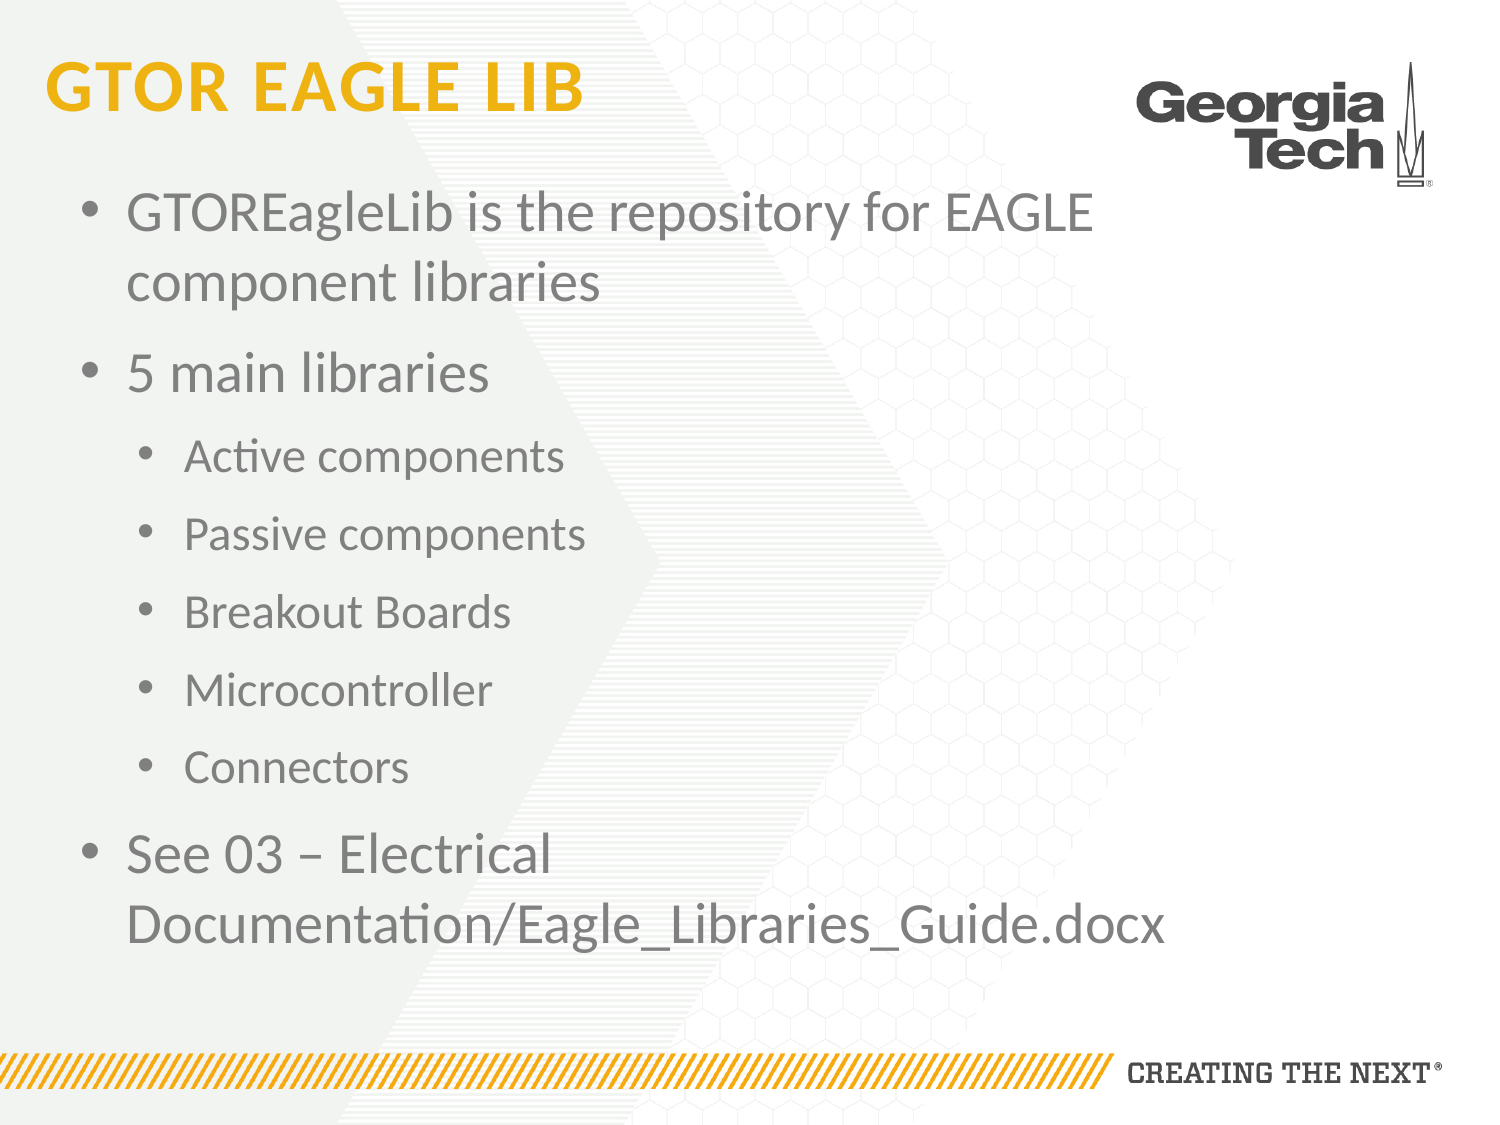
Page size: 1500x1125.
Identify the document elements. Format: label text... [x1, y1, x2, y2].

title GTOR eagle lib [0, 0, 1064, 163]
picture [0, 0, 1500, 1125]
list GTOREagleLib is the repository for EAGLE component libraries 5 main libraries Active components Passive components Breakout Boards Microcontroller Connectors See 03 – Electrical Documentation/Eagle_Libraries_Guide.docx [34, 165, 1233, 929]
